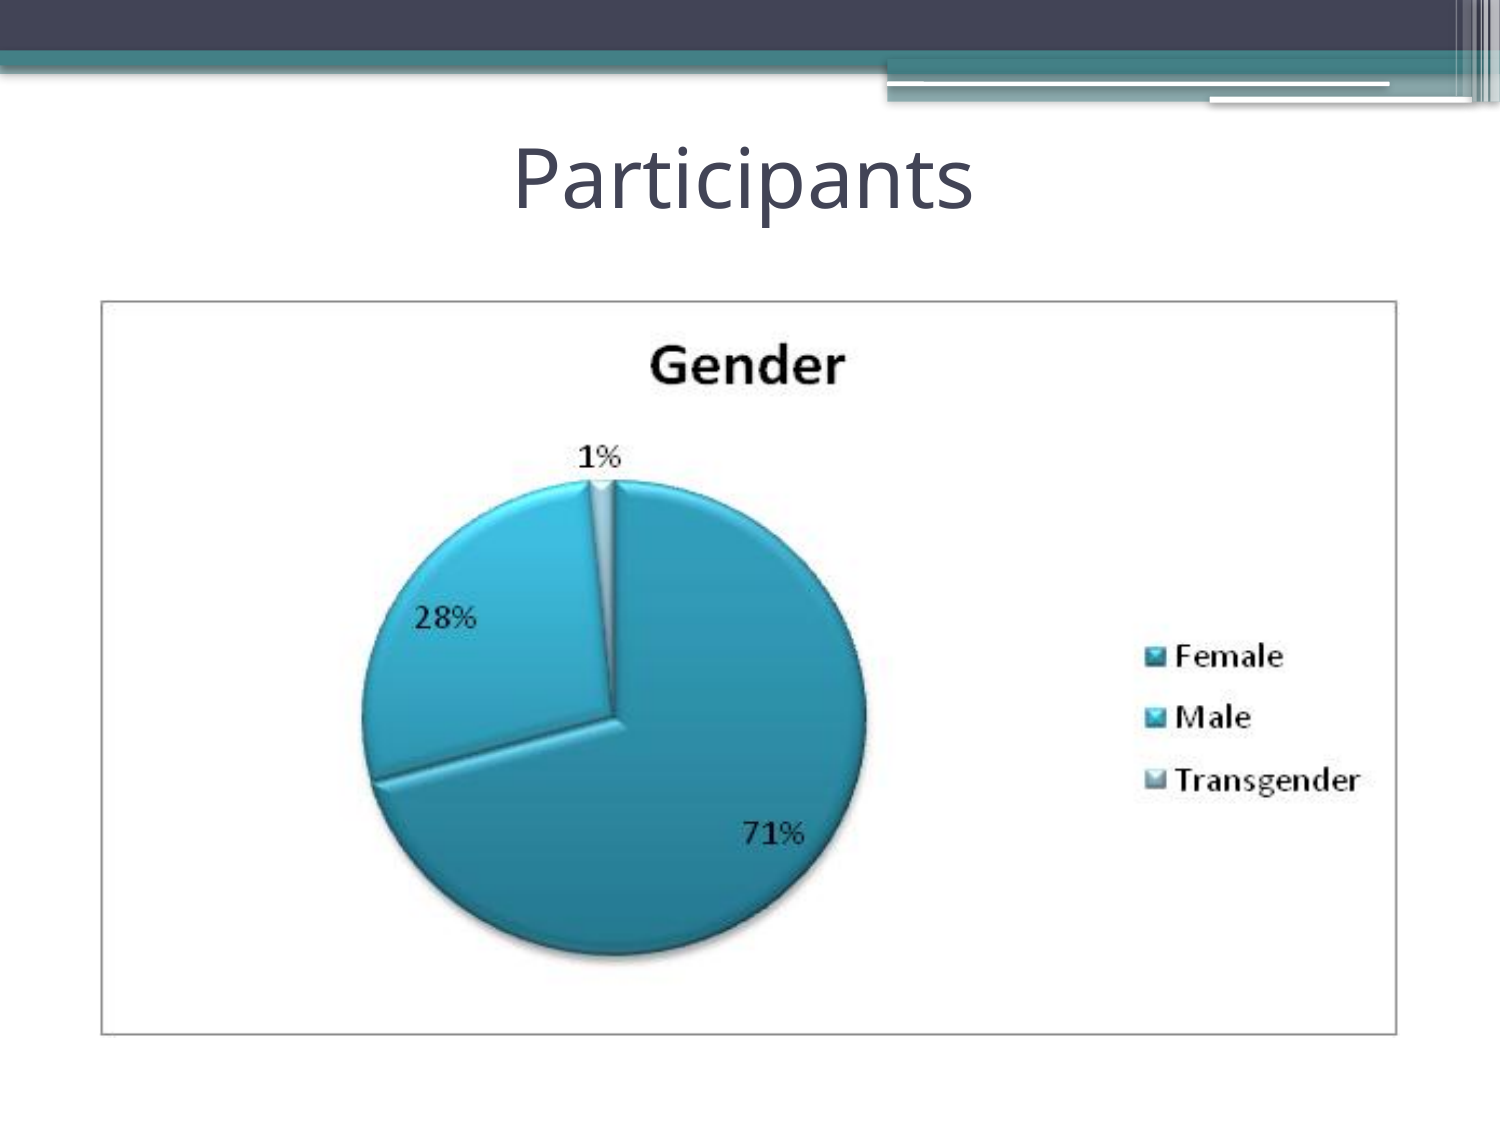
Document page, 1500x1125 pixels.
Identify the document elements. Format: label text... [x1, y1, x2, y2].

picture [99, 299, 1401, 1038]
title Participants [0, 24, 1488, 325]
